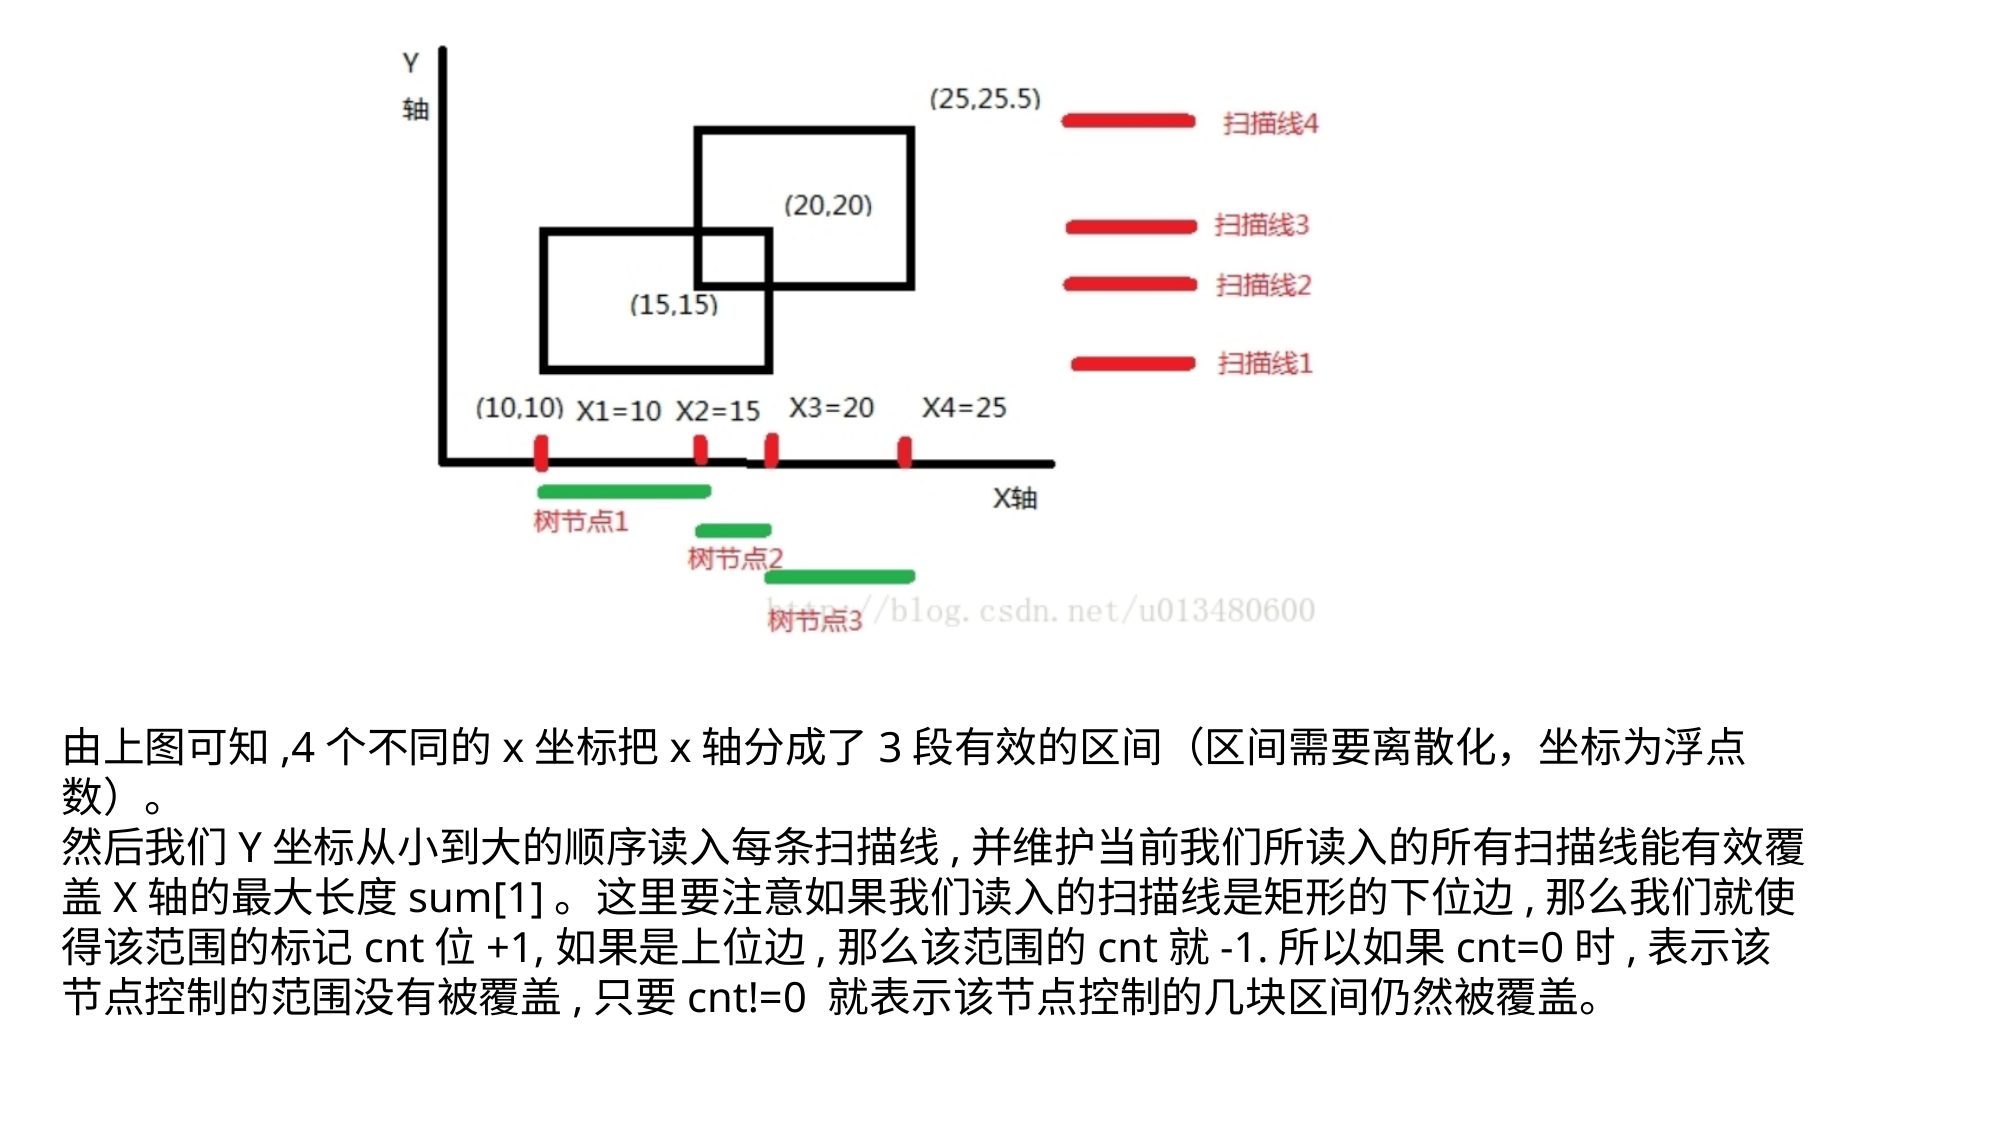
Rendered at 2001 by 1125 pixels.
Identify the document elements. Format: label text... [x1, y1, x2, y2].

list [378, 30, 1442, 651]
text_box 由上图可知,4个不同的x坐标把x轴分成了3段有效的区间（区间需要离散化，坐标为浮点数）。 然后我们Y坐标从小到大的顺序读入每条扫描线,并维护当前我们所读入的所有扫描线能有效覆盖X轴的最大长度sum[1]。这里要注意如果我们读入的扫描线是矩形的下位边,那么我们就使得该范围的标记cnt位+1,如果是上位边,那么该范围的cnt就-1.所以如果cnt=0时,表示该节点控制的范围没有被覆盖,只要cnt!=0 就表示该节点控制的几块区间仍然被覆盖。 [46, 713, 1827, 1029]
